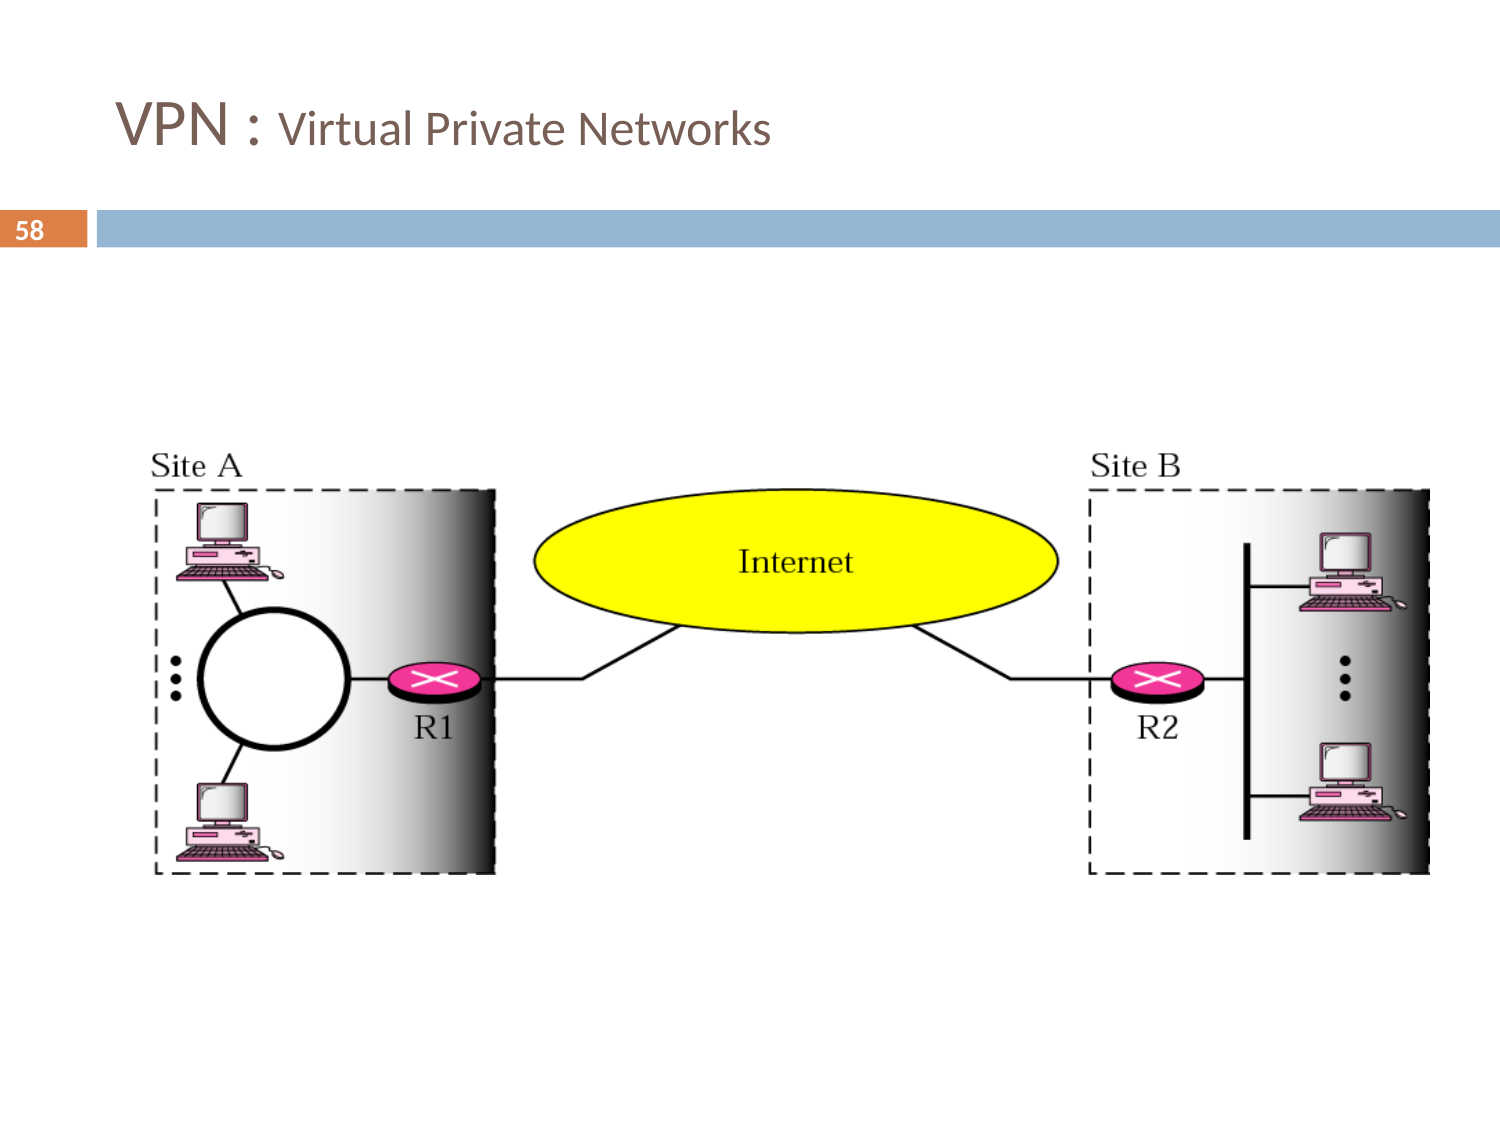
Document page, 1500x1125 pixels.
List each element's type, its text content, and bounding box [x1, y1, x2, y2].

text_box [75, 174, 1417, 1100]
picture [149, 447, 1430, 876]
text_box <number> [0, 208, 75, 249]
text_box VPN : Virtual Private Networks [100, 37, 1438, 200]
